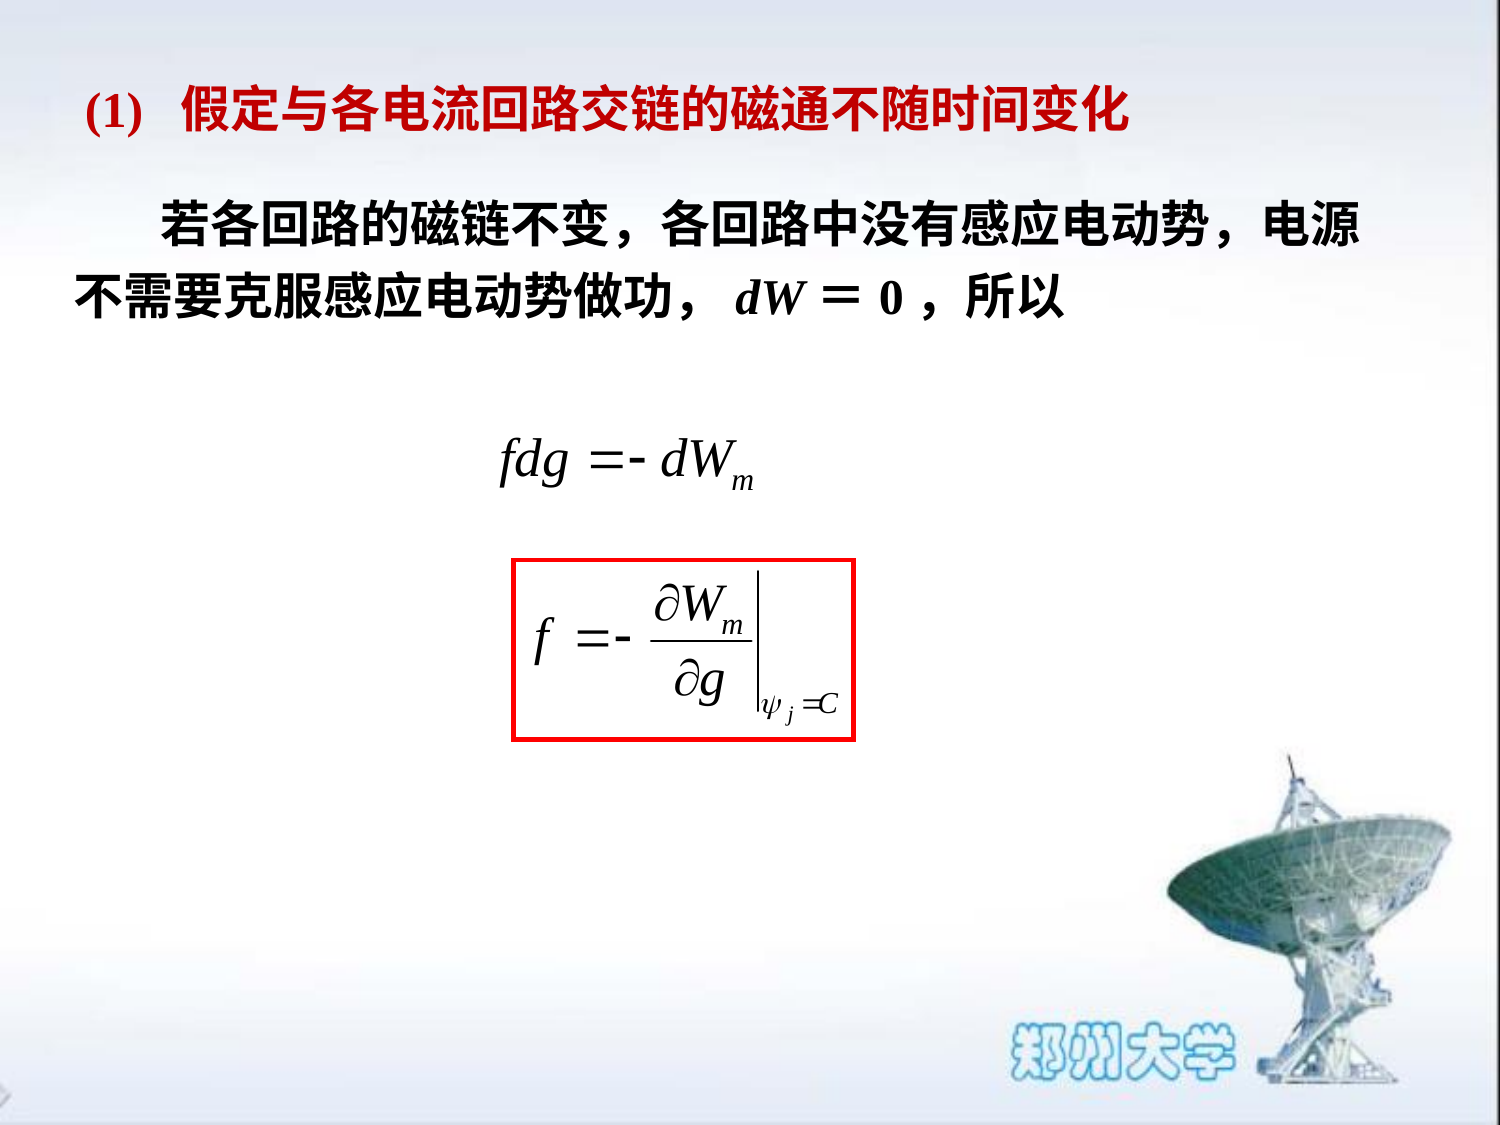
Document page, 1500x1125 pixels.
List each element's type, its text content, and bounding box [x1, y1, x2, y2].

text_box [480, 421, 764, 504]
text_box (1) 假定与各电流回路交链的磁通不随时间变化 [70, 70, 1407, 145]
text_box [515, 562, 851, 738]
text_box 若各回路的磁链不变，各回路中没有感应电动势，电源不需要克服感应电动势做功，dW＝0，所以 [58, 173, 1398, 332]
picture [0, 0, 1500, 1125]
